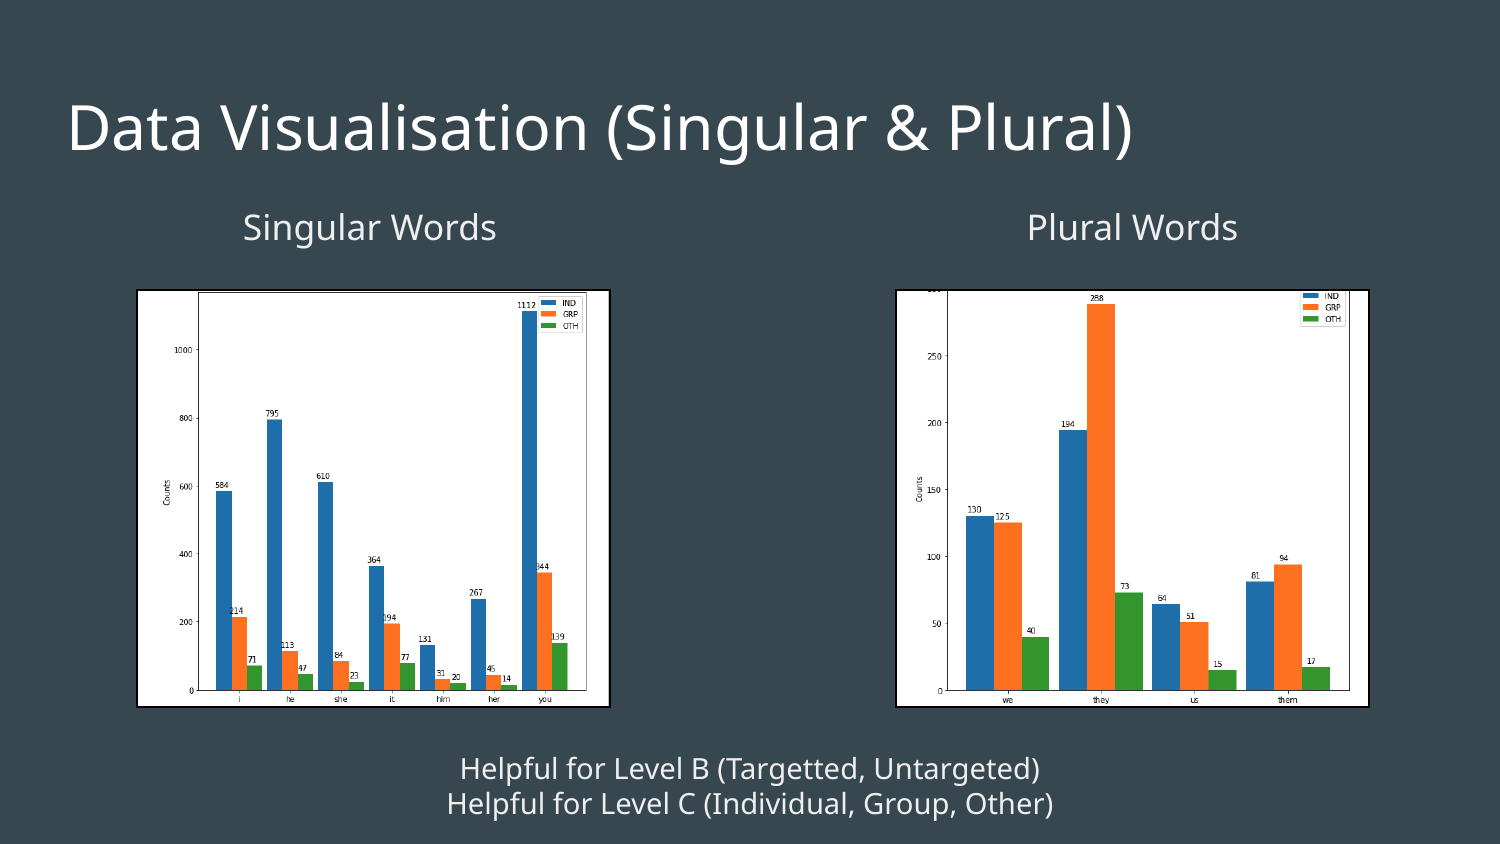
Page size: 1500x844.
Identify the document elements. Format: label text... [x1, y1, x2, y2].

picture [896, 290, 1369, 707]
picture [137, 290, 609, 707]
text_box Plural Words [973, 190, 1292, 270]
text_box Singular Words [211, 190, 529, 270]
title Data Visualisation (Singular & Plural) [51, 72, 1449, 167]
text_box Helpful for Level B (Targetted, Untargeted) Helpful for Level C (Individual, Group, Other) [379, 735, 1121, 805]
